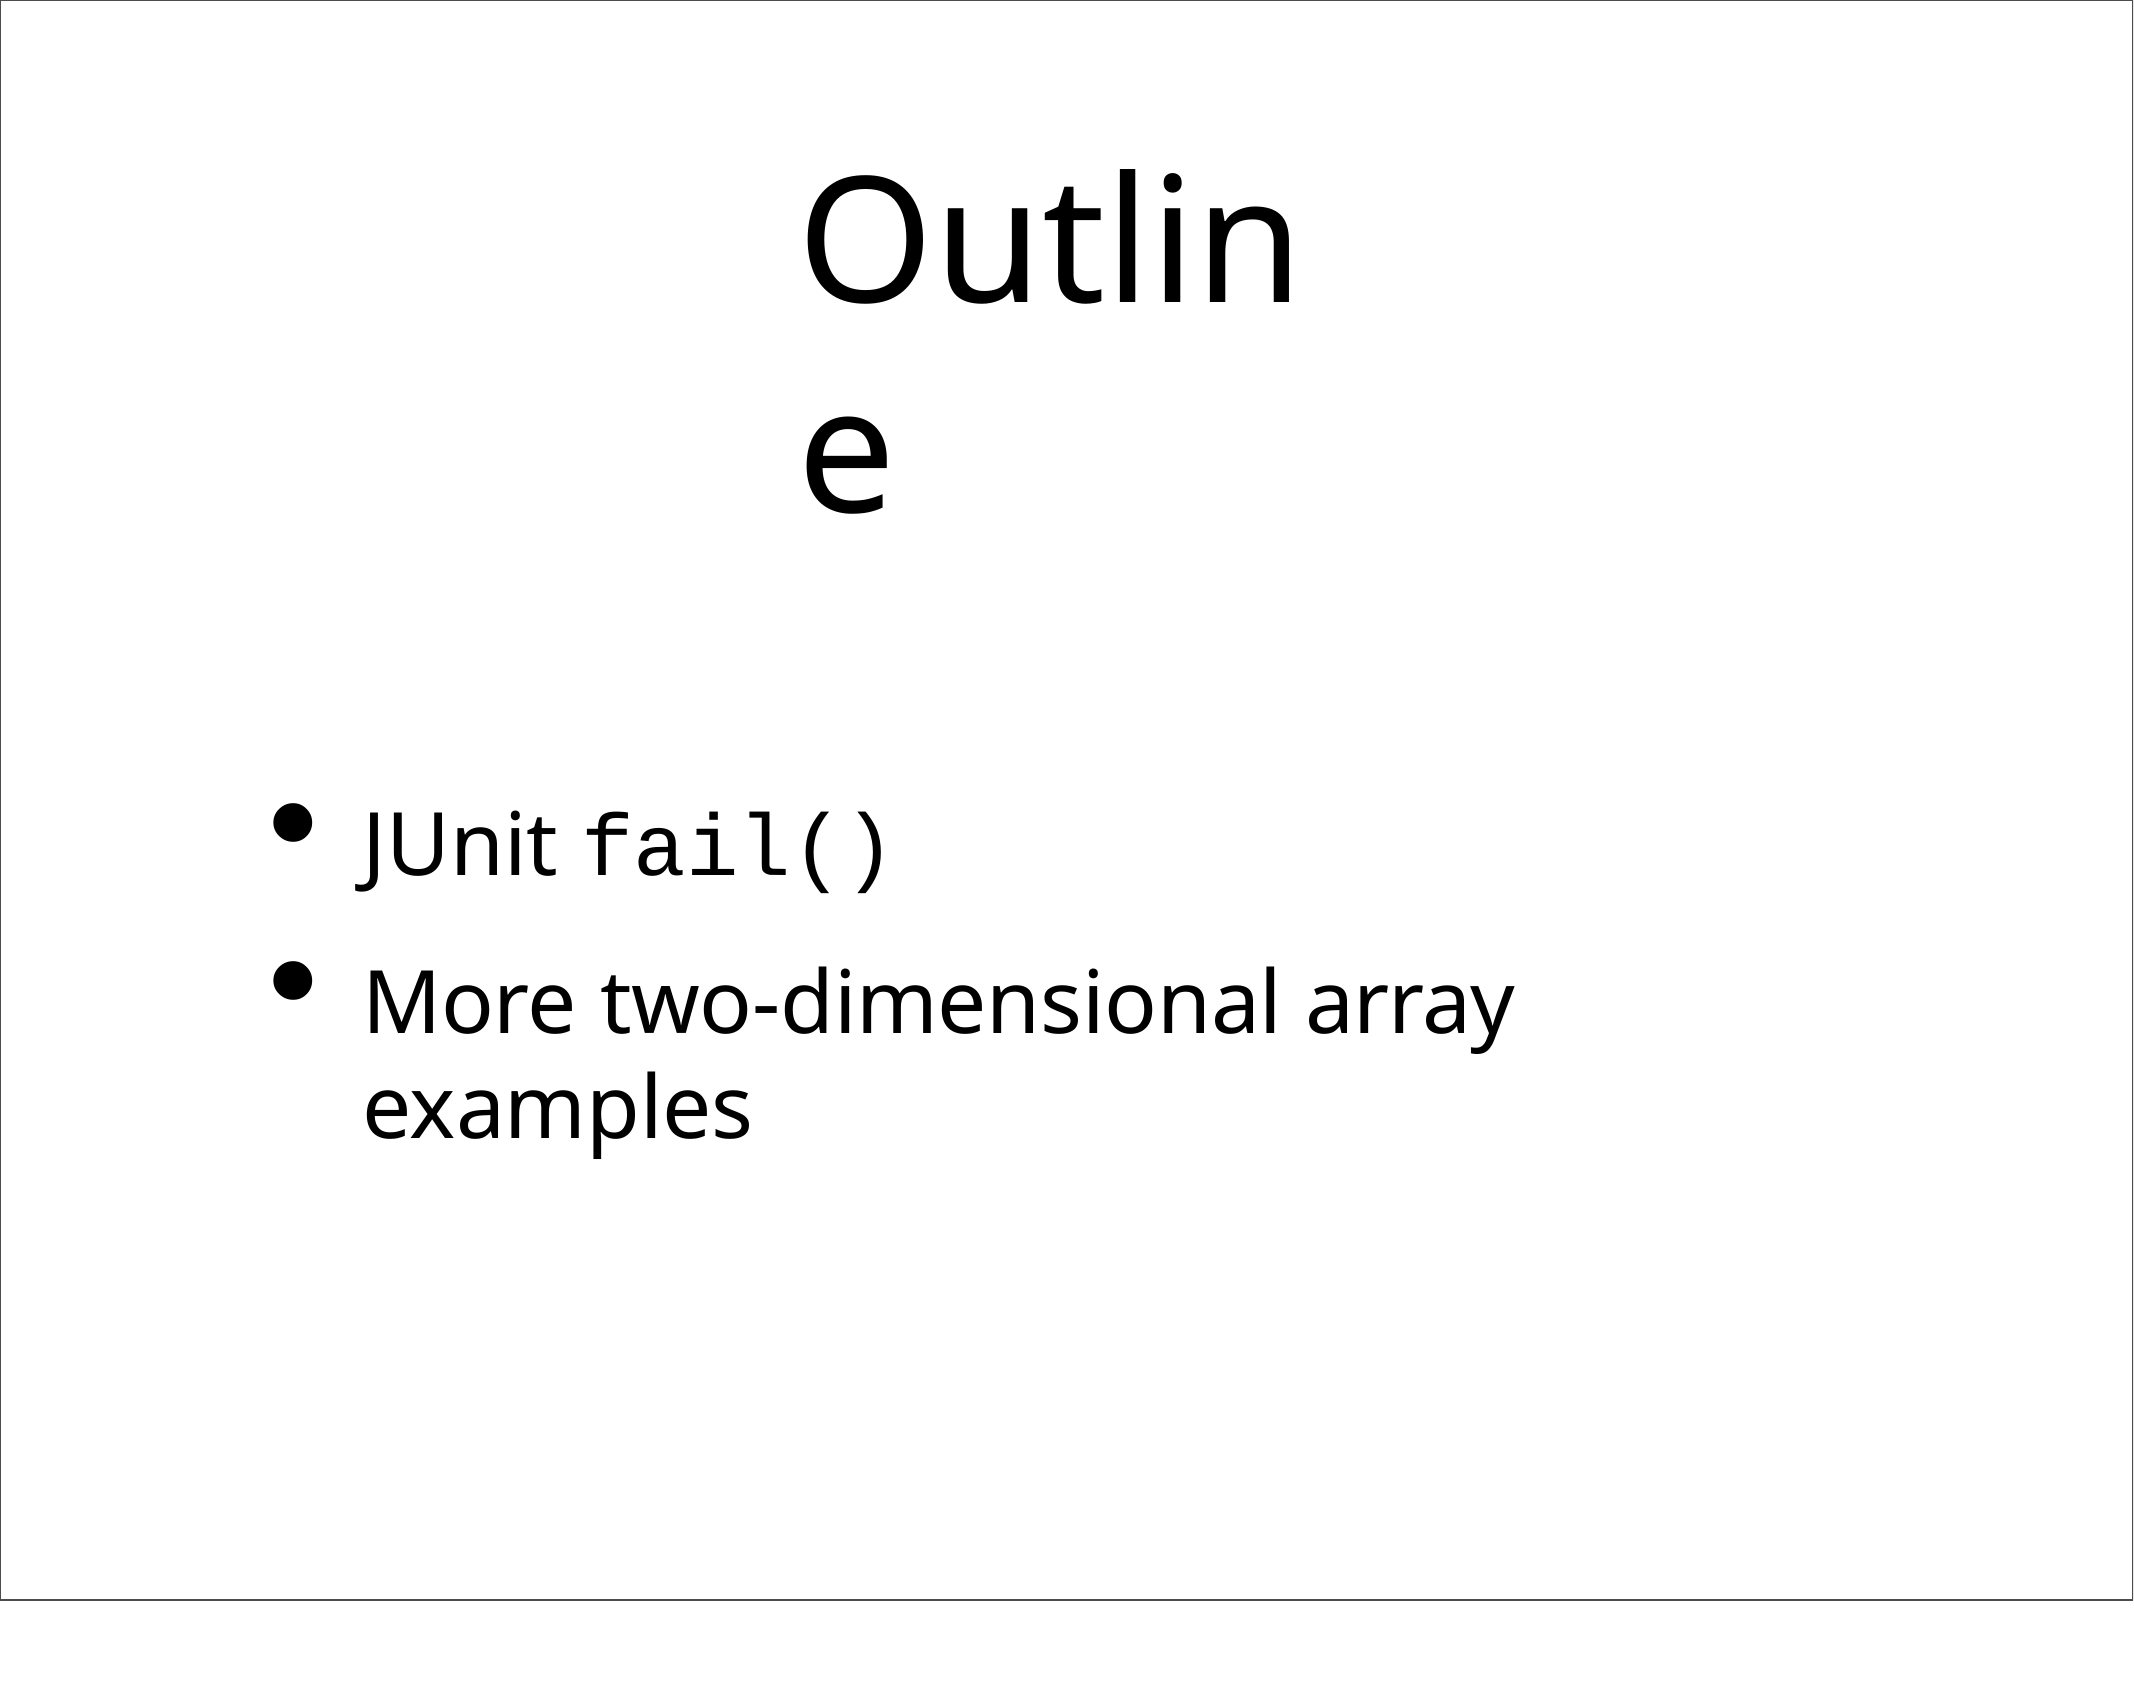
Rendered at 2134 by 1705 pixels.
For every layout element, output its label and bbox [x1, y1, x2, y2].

text_box [0, 0, 2134, 1600]
